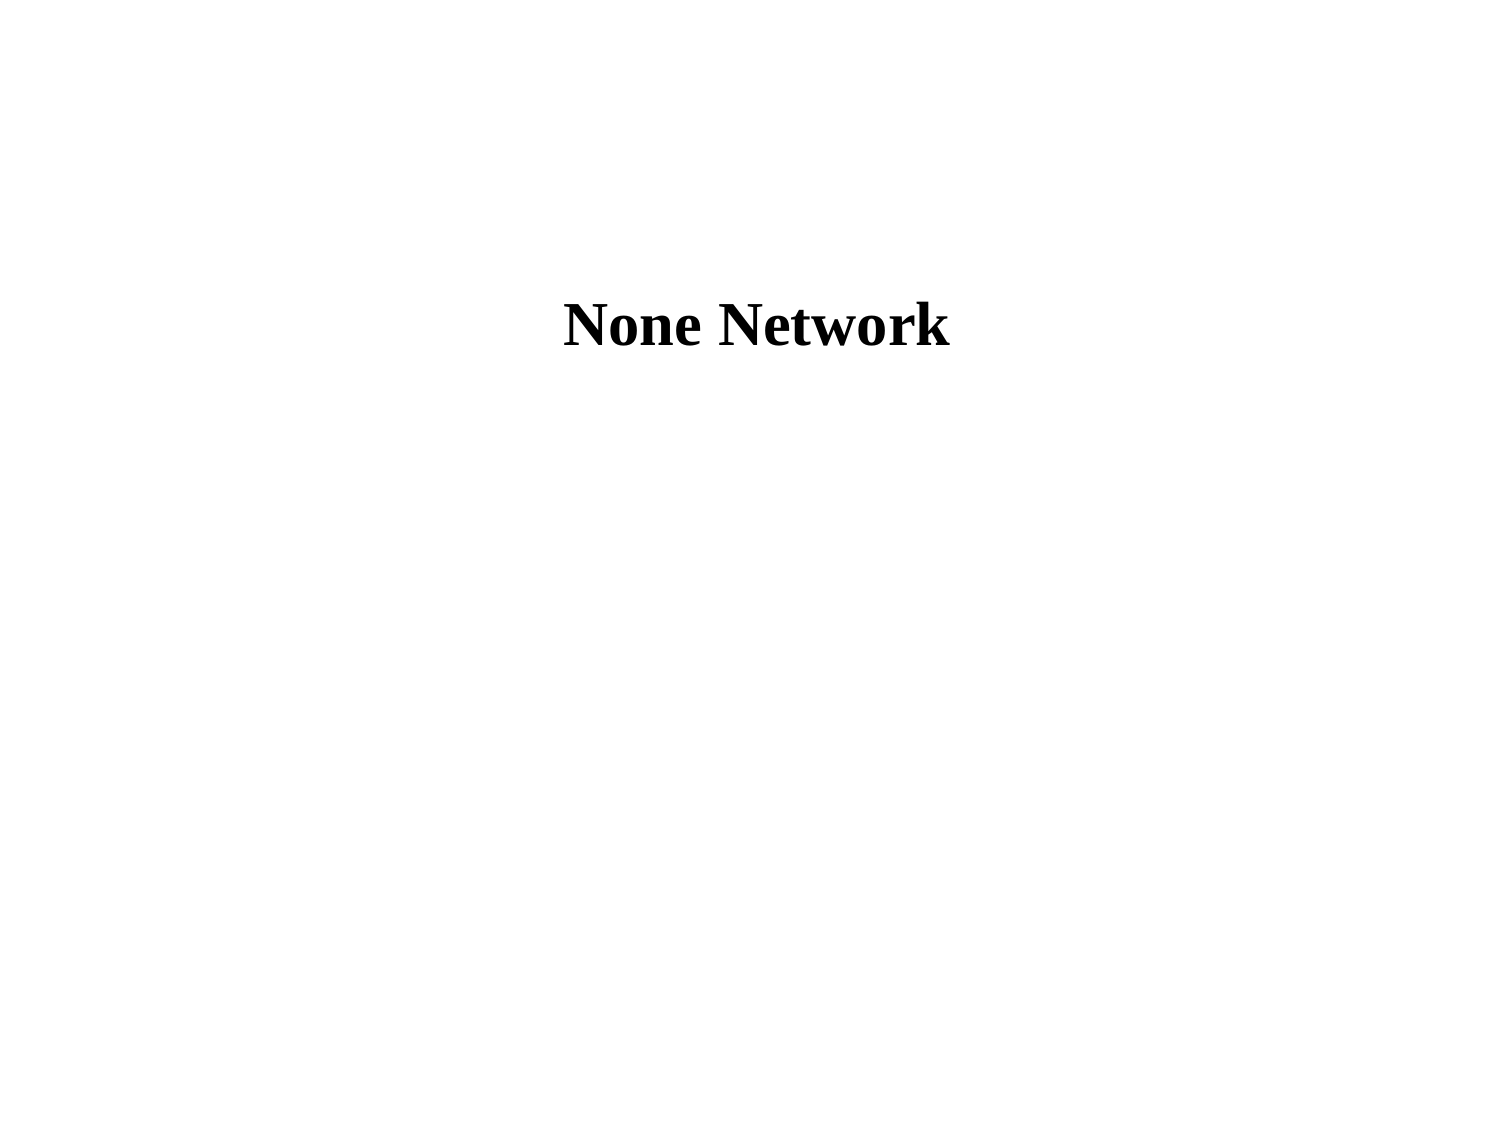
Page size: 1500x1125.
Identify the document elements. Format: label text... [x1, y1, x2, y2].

title None Network [561, 280, 954, 471]
